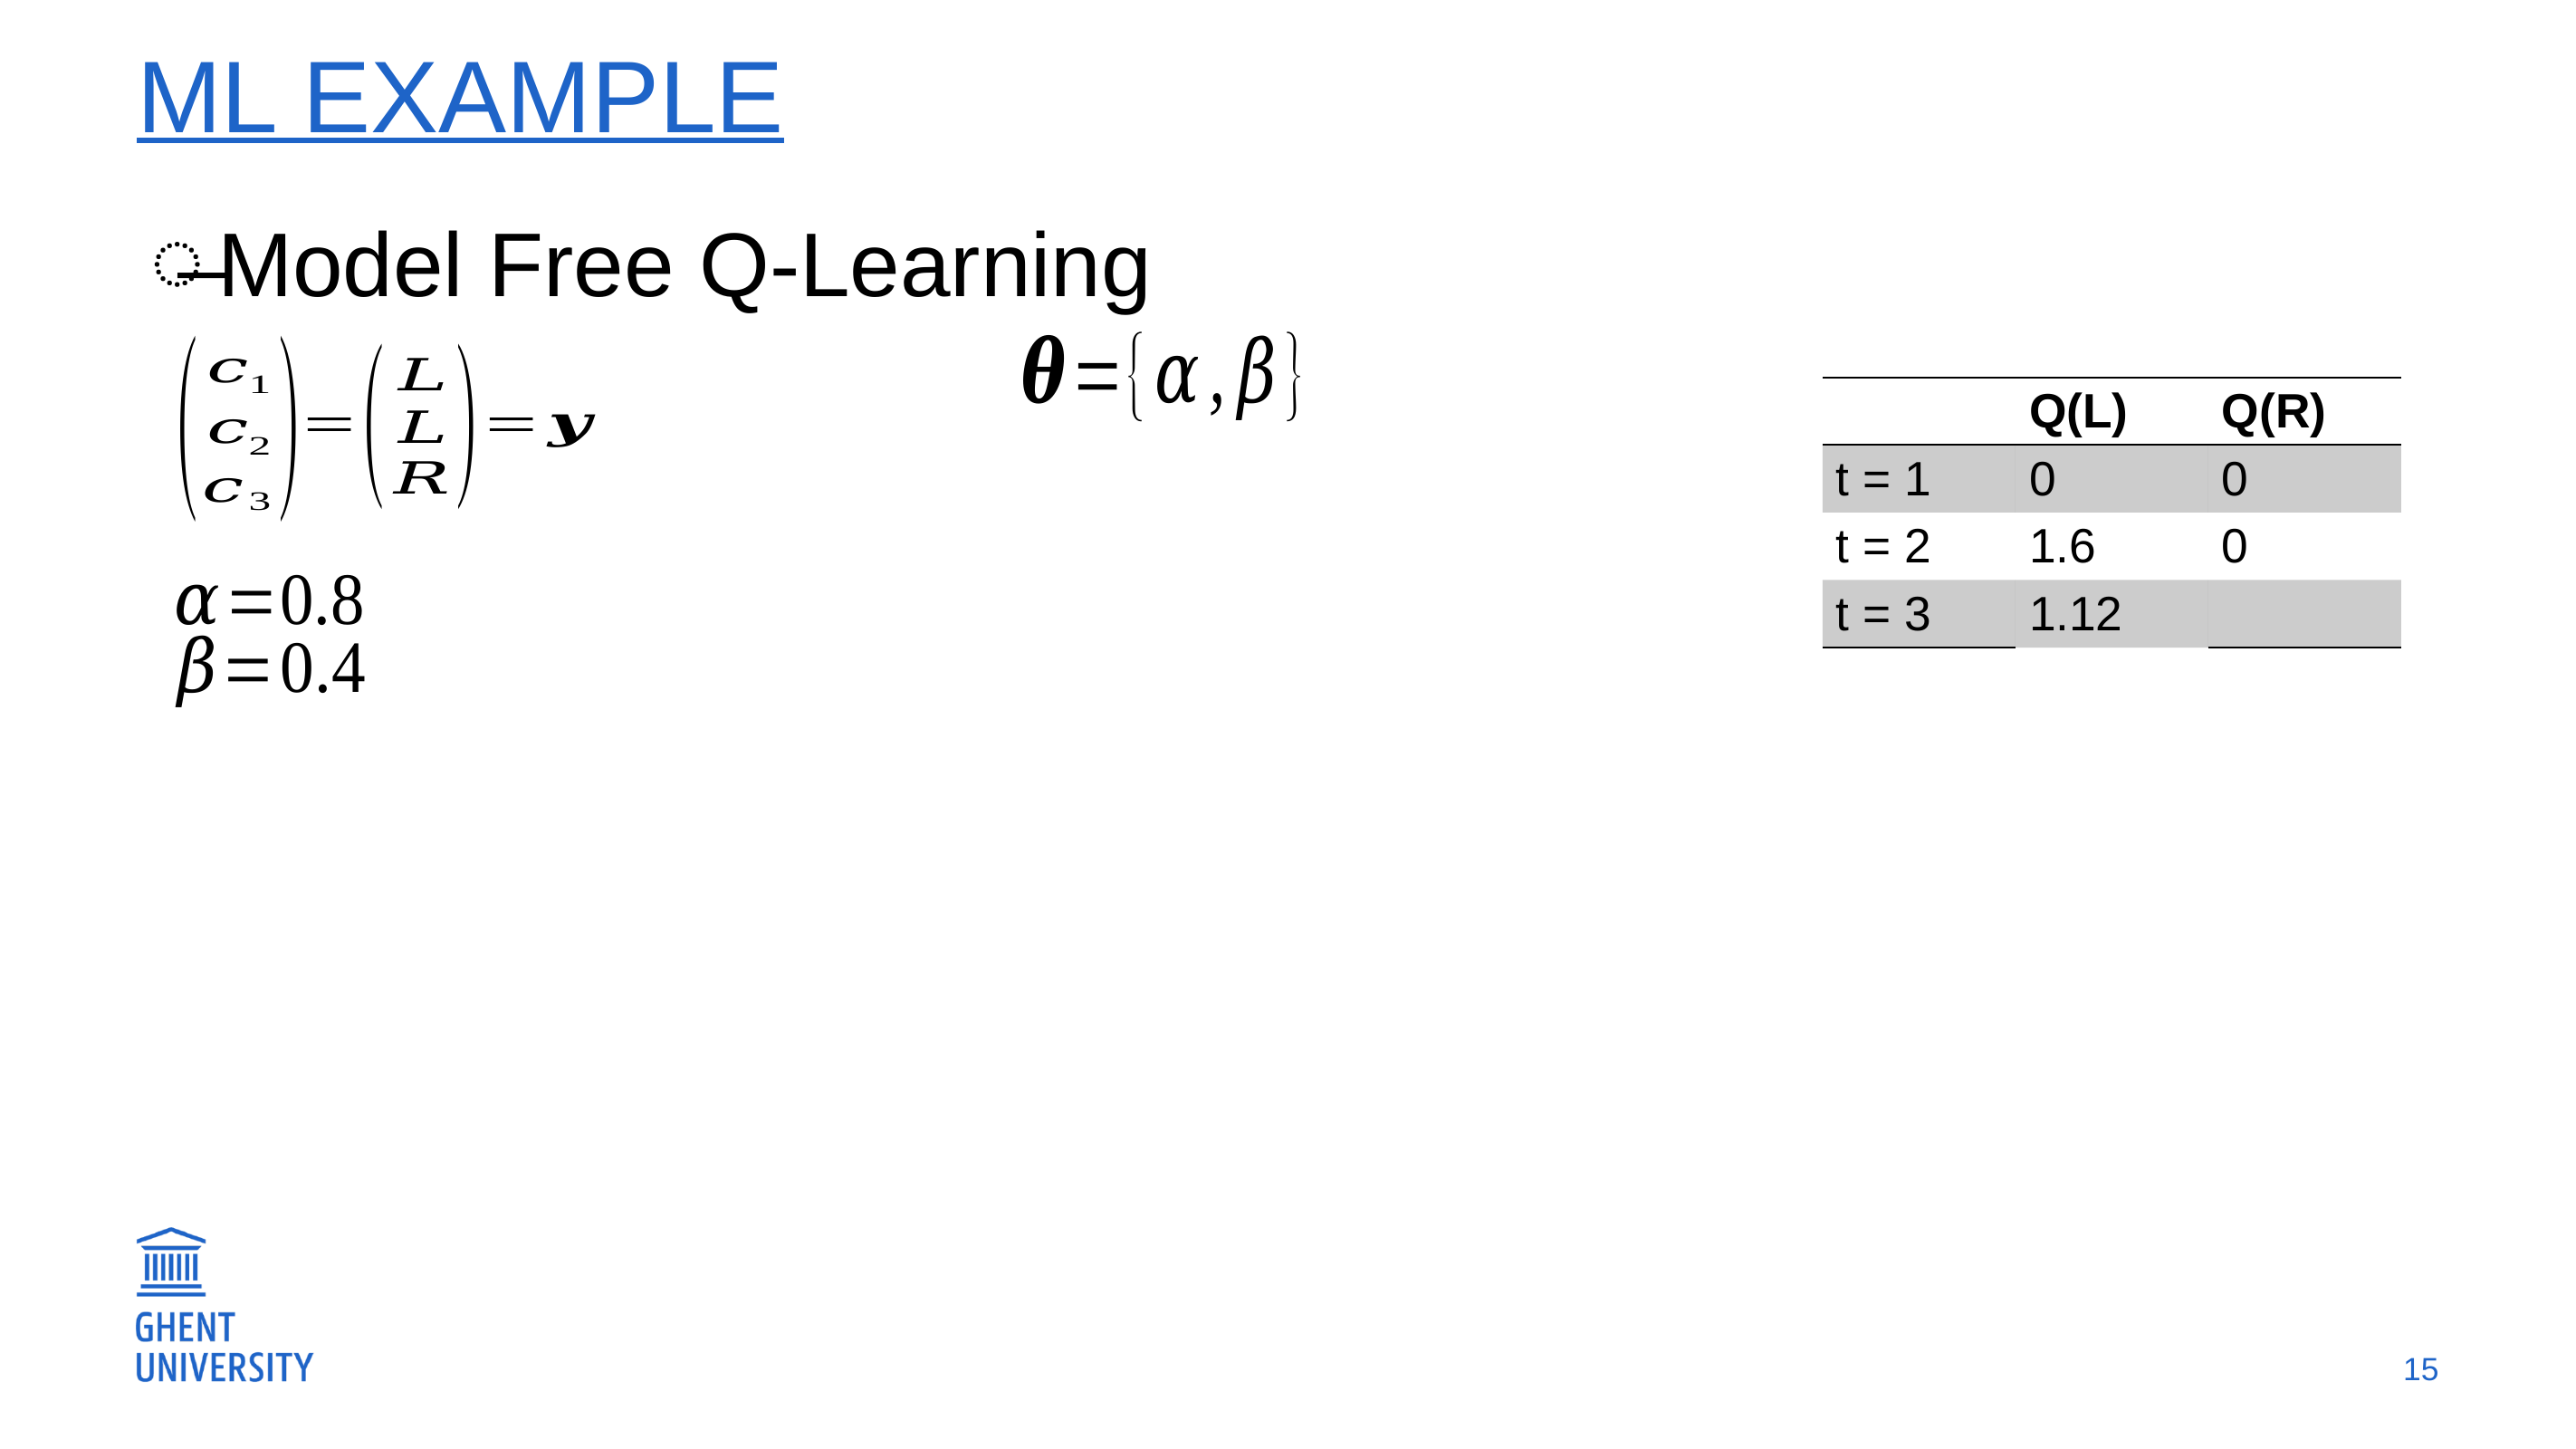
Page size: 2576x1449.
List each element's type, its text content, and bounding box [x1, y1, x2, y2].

title ML Example [123, 37, 2456, 166]
list Model Free Q-Learning [124, 177, 2456, 1173]
slide_number 15 [2315, 1329, 2453, 1407]
picture [68, 1175, 411, 1449]
